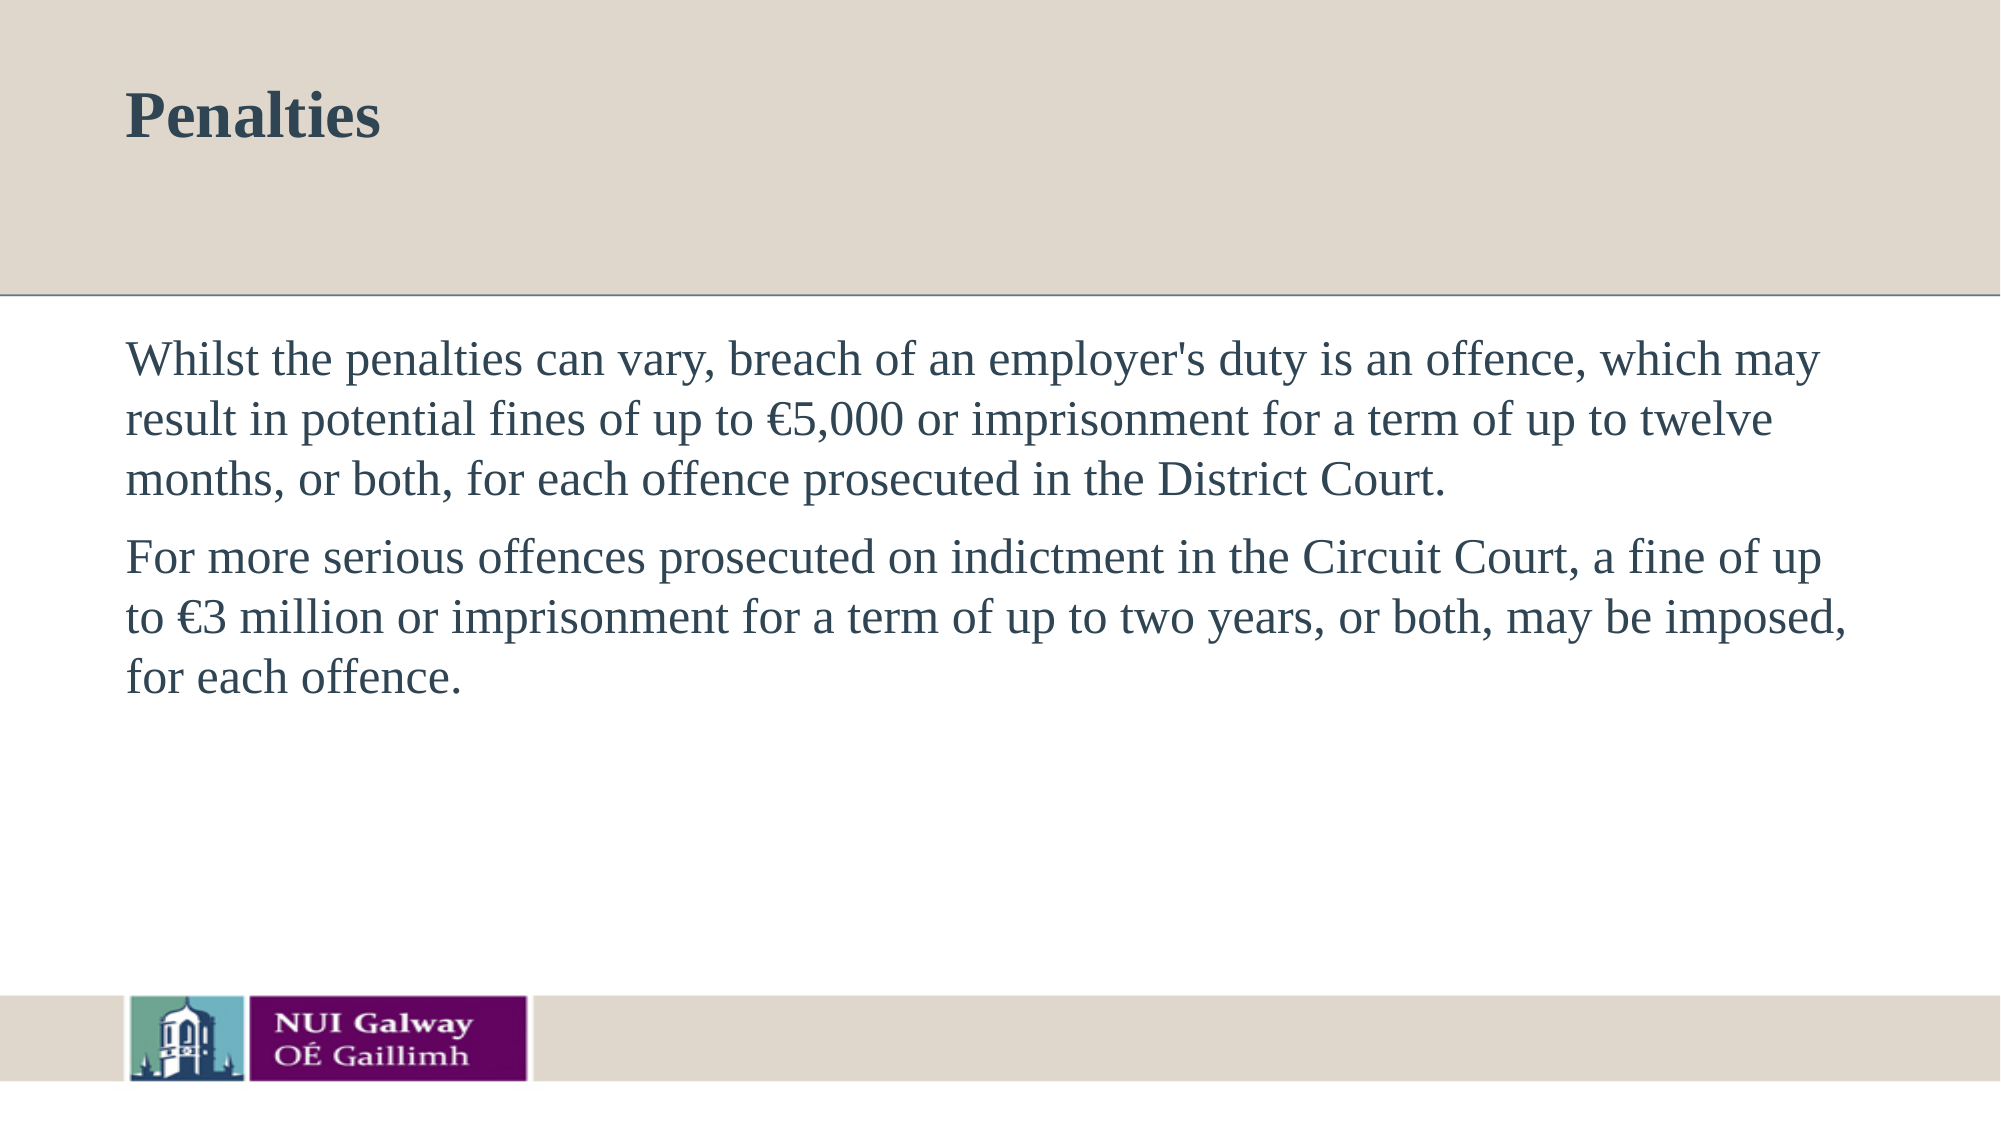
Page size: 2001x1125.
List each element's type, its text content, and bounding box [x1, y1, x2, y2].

picture [0, 0, 2001, 1125]
title Penalties [125, 0, 1867, 296]
list Whilst the penalties can vary, breach of an employer's duty is an offence, which may result in potential fines of up to €5,000 or imprisonment for a term of up to twelve months, or both, for each offence prosecuted in the District Court. For more serious offences prosecuted on indictment in the Circuit Court, a fine of up to €3 million or imprisonment for a term of up to two years, or both, may be imposed, for each offence. [125, 324, 1867, 950]
